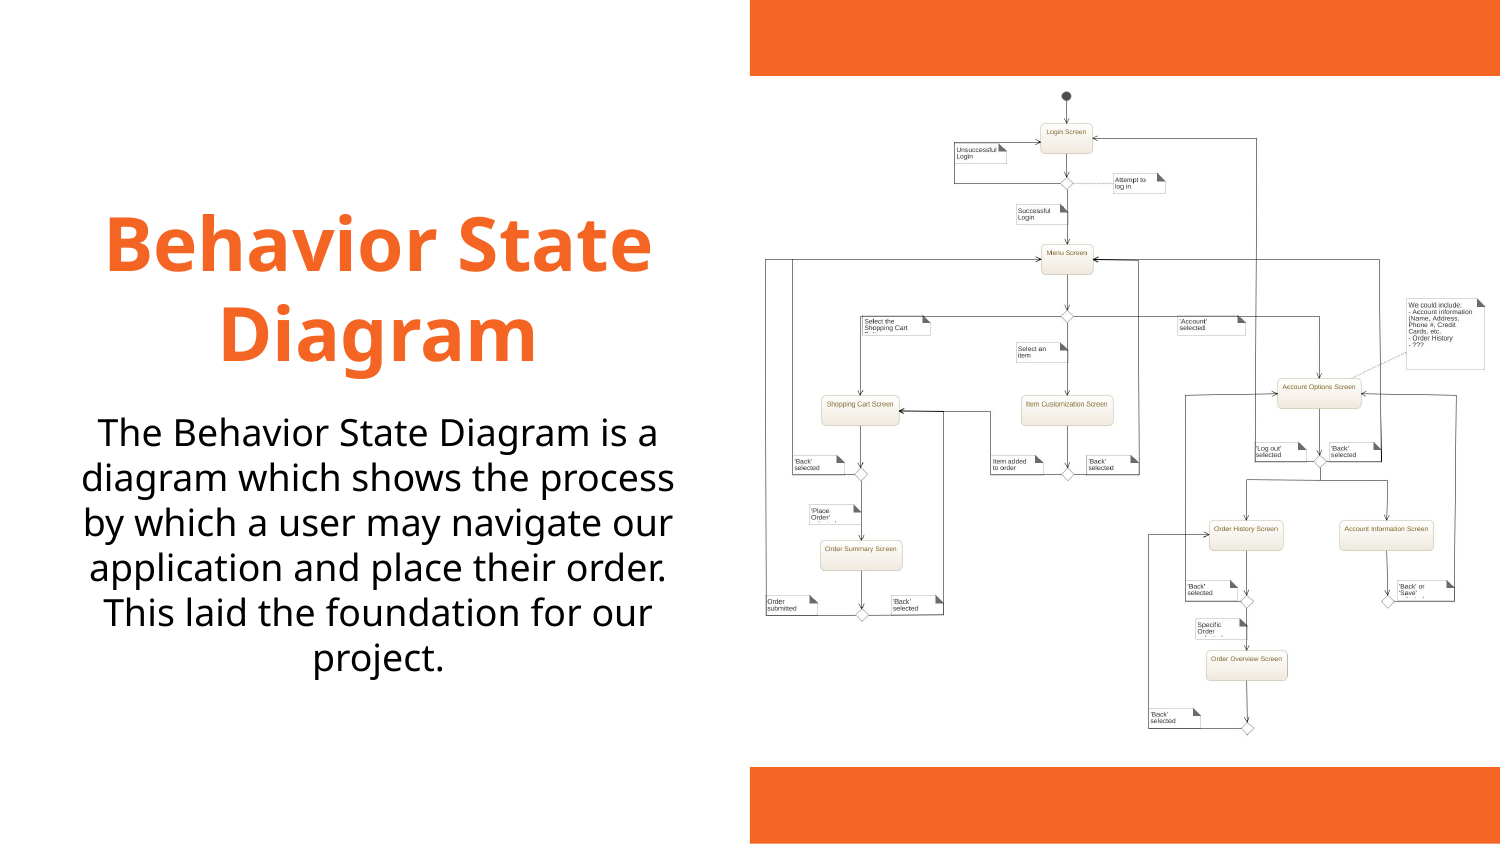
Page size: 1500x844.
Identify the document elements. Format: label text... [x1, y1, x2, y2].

picture [744, 76, 1500, 767]
title Behavior State Diagram [46, 174, 711, 392]
subtitle The Behavior State Diagram is a diagram which shows the process by which a user may navigate our application and place their order. This laid the foundation for our project. [46, 394, 711, 669]
